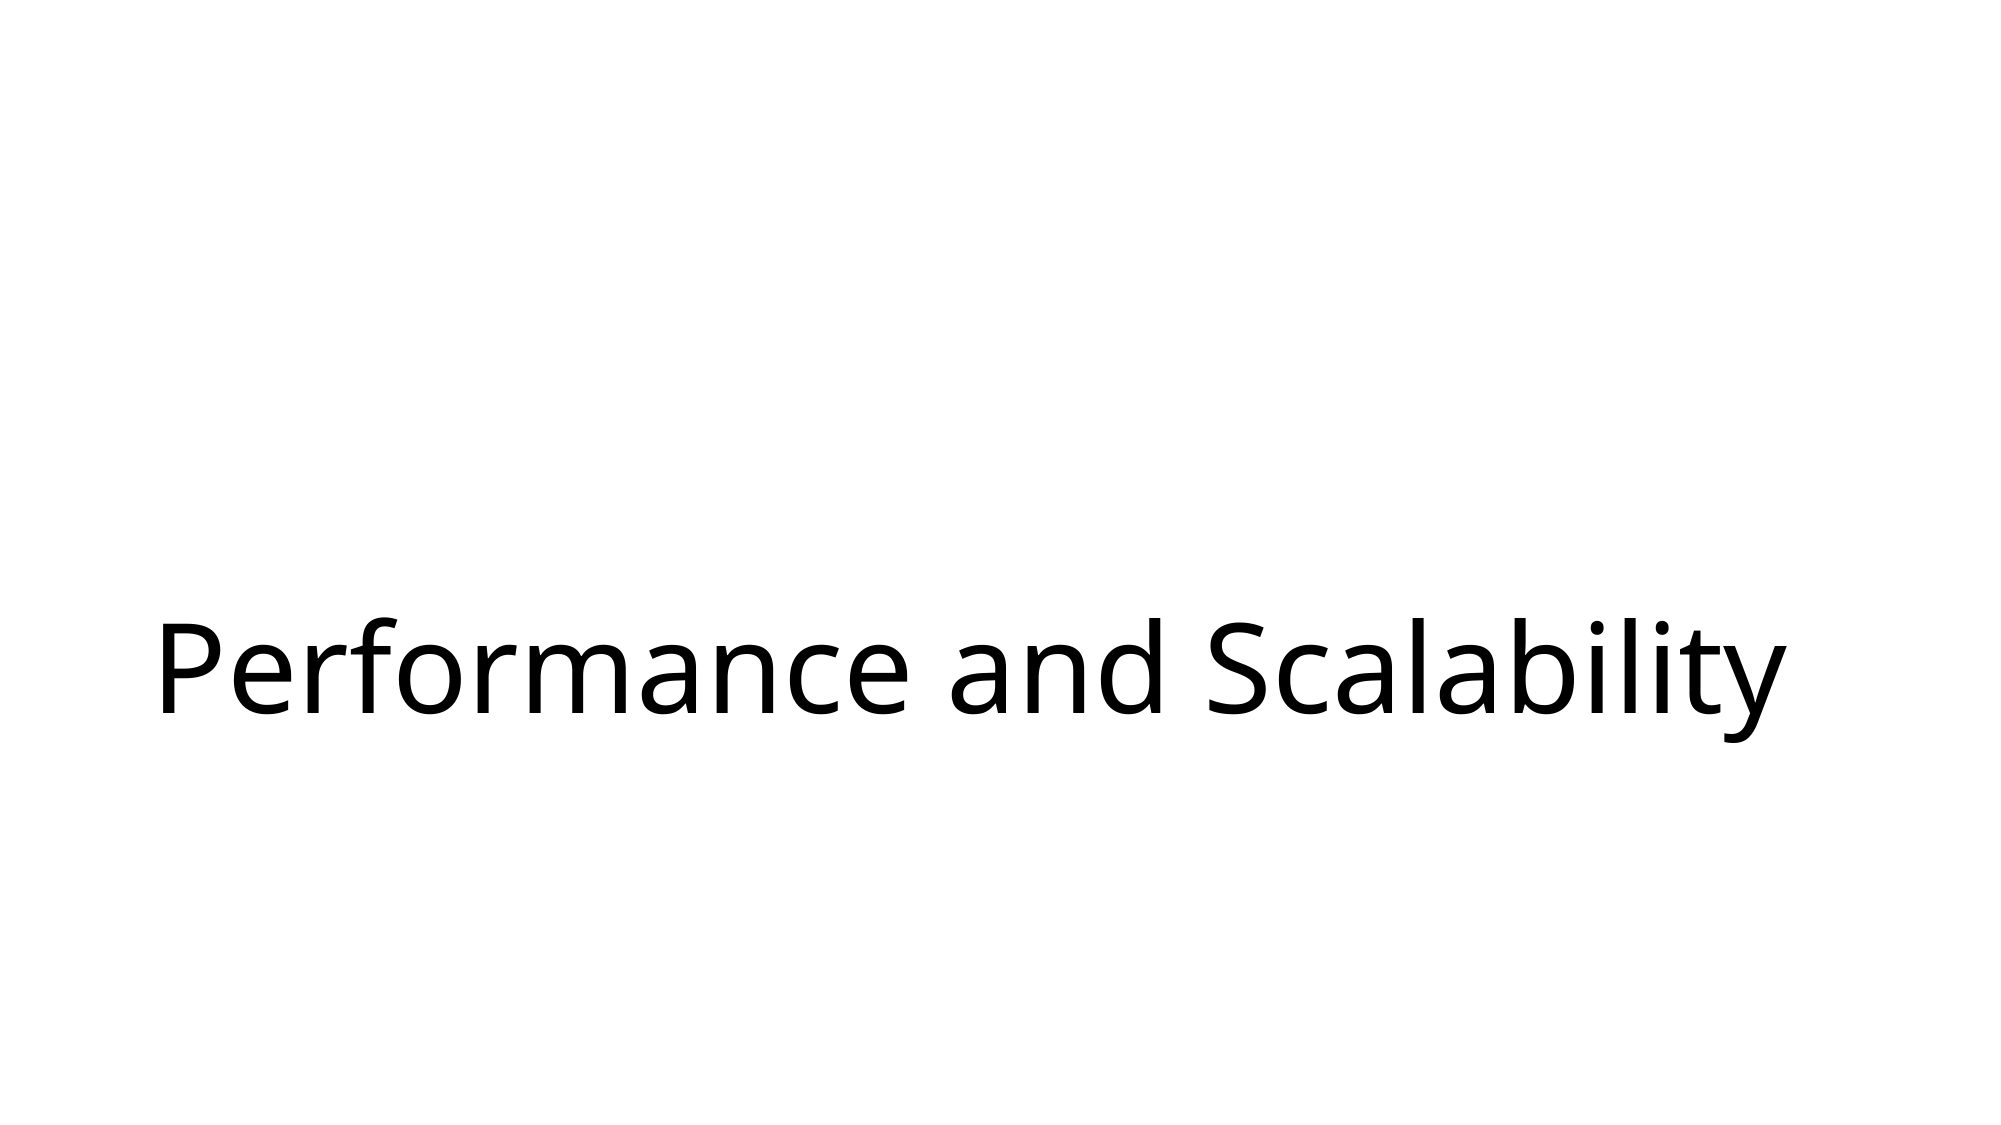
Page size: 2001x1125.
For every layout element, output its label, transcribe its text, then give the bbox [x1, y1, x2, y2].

title Performance and Scalability [136, 280, 1862, 749]
